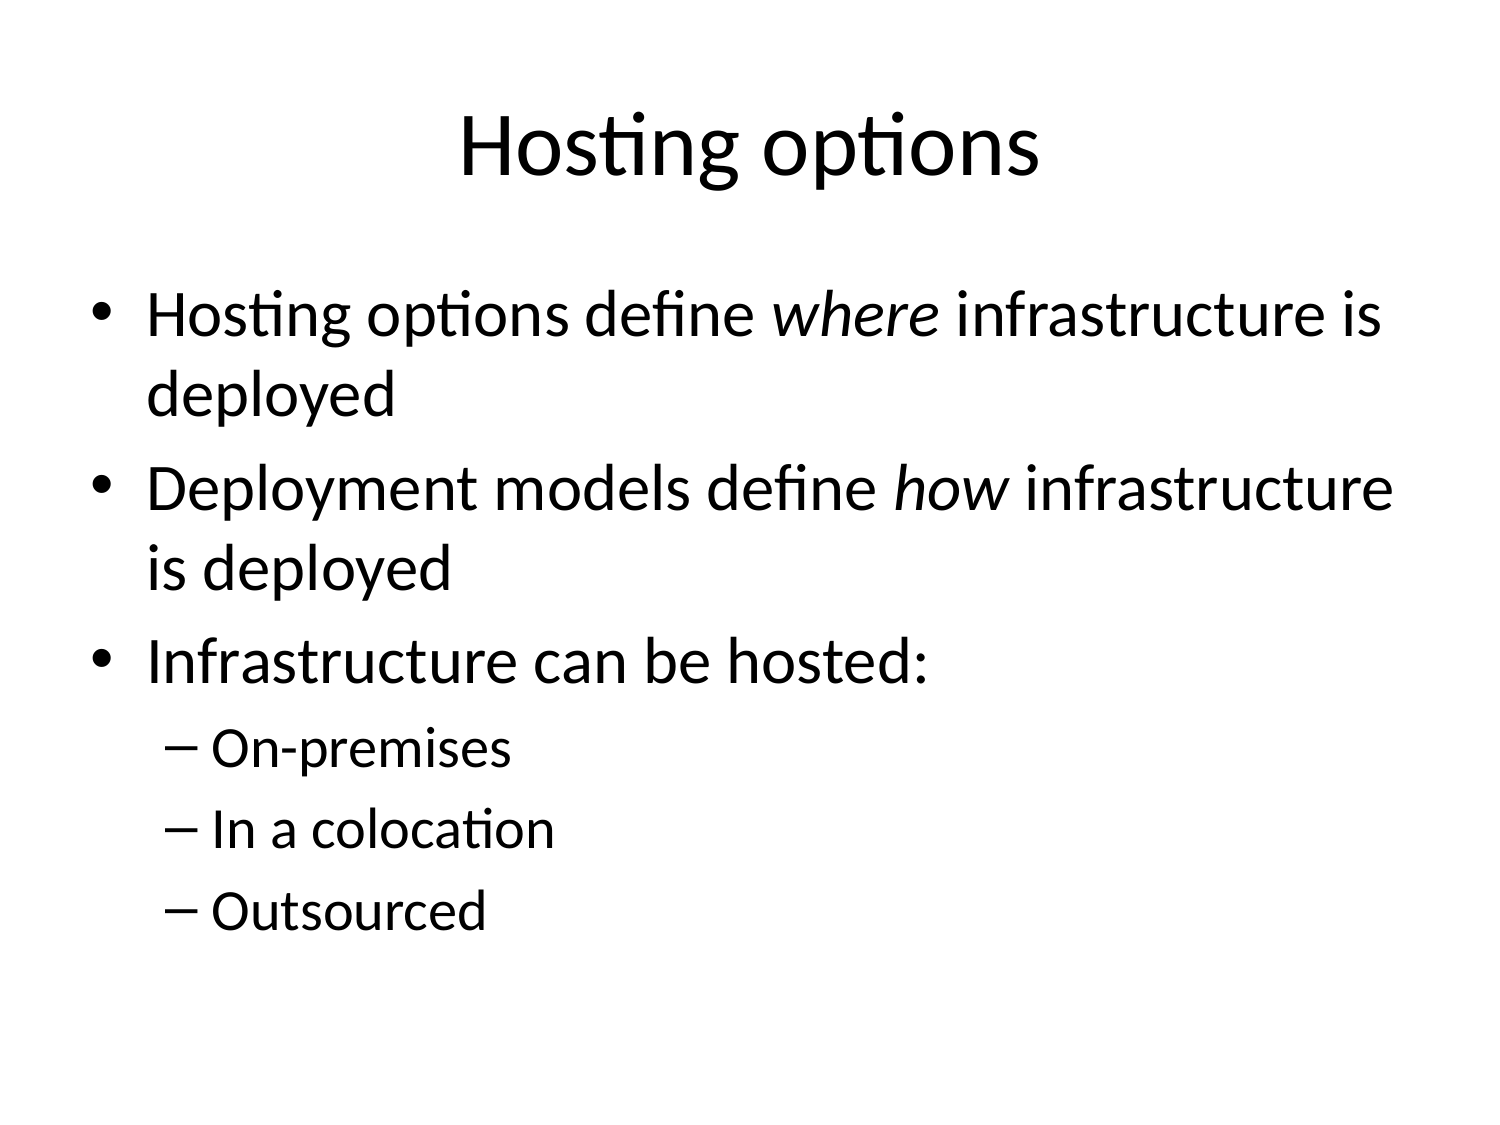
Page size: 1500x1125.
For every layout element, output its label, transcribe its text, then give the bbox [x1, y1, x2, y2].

title Hosting options [75, 45, 1425, 233]
list Hosting options define where infrastructure is deployed Deployment models define how infrastructure is deployed Infrastructure can be hosted: On-premises In a colocation Outsourced [75, 262, 1425, 1050]
